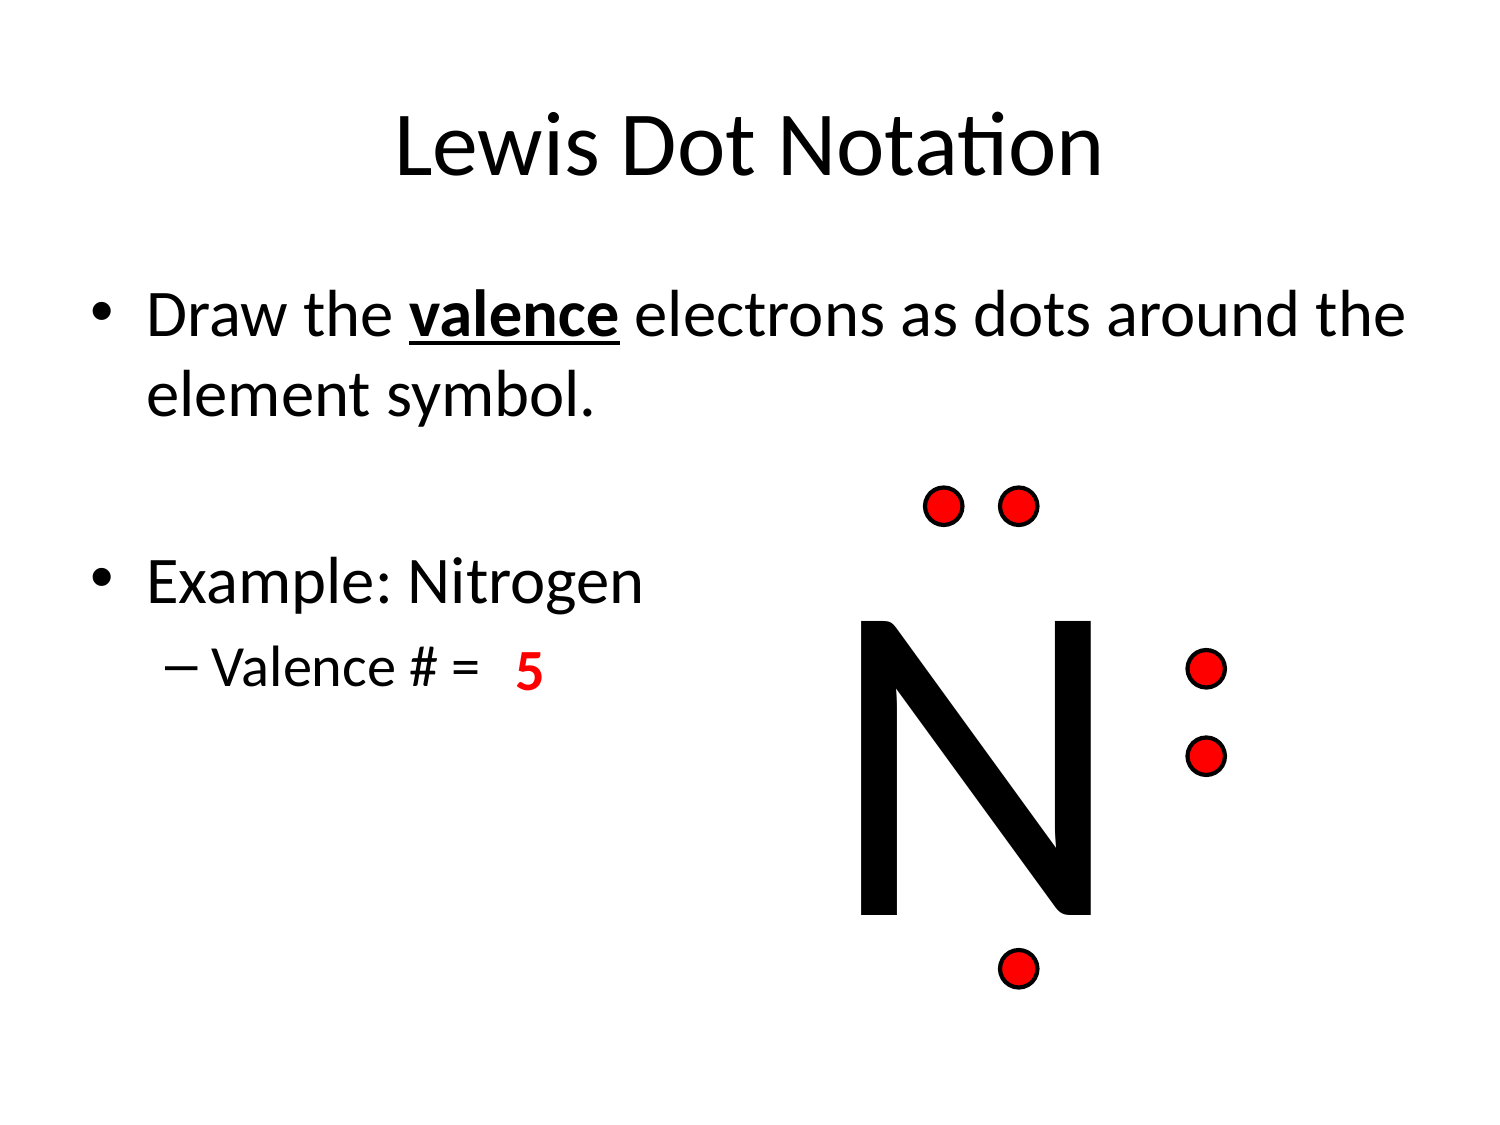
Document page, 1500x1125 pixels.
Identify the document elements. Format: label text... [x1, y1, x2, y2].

title Lewis Dot Notation [75, 45, 1425, 233]
text_box [997, 947, 1040, 990]
list Draw the valence electrons as dots around the element symbol. Example: Nitrogen Valence # = [75, 262, 1425, 1005]
text_box [997, 485, 1040, 528]
text_box [1185, 647, 1228, 690]
text_box [922, 485, 965, 528]
text_box N [814, 450, 1140, 1015]
text_box [1185, 735, 1228, 778]
text_box 5 [500, 624, 560, 710]
